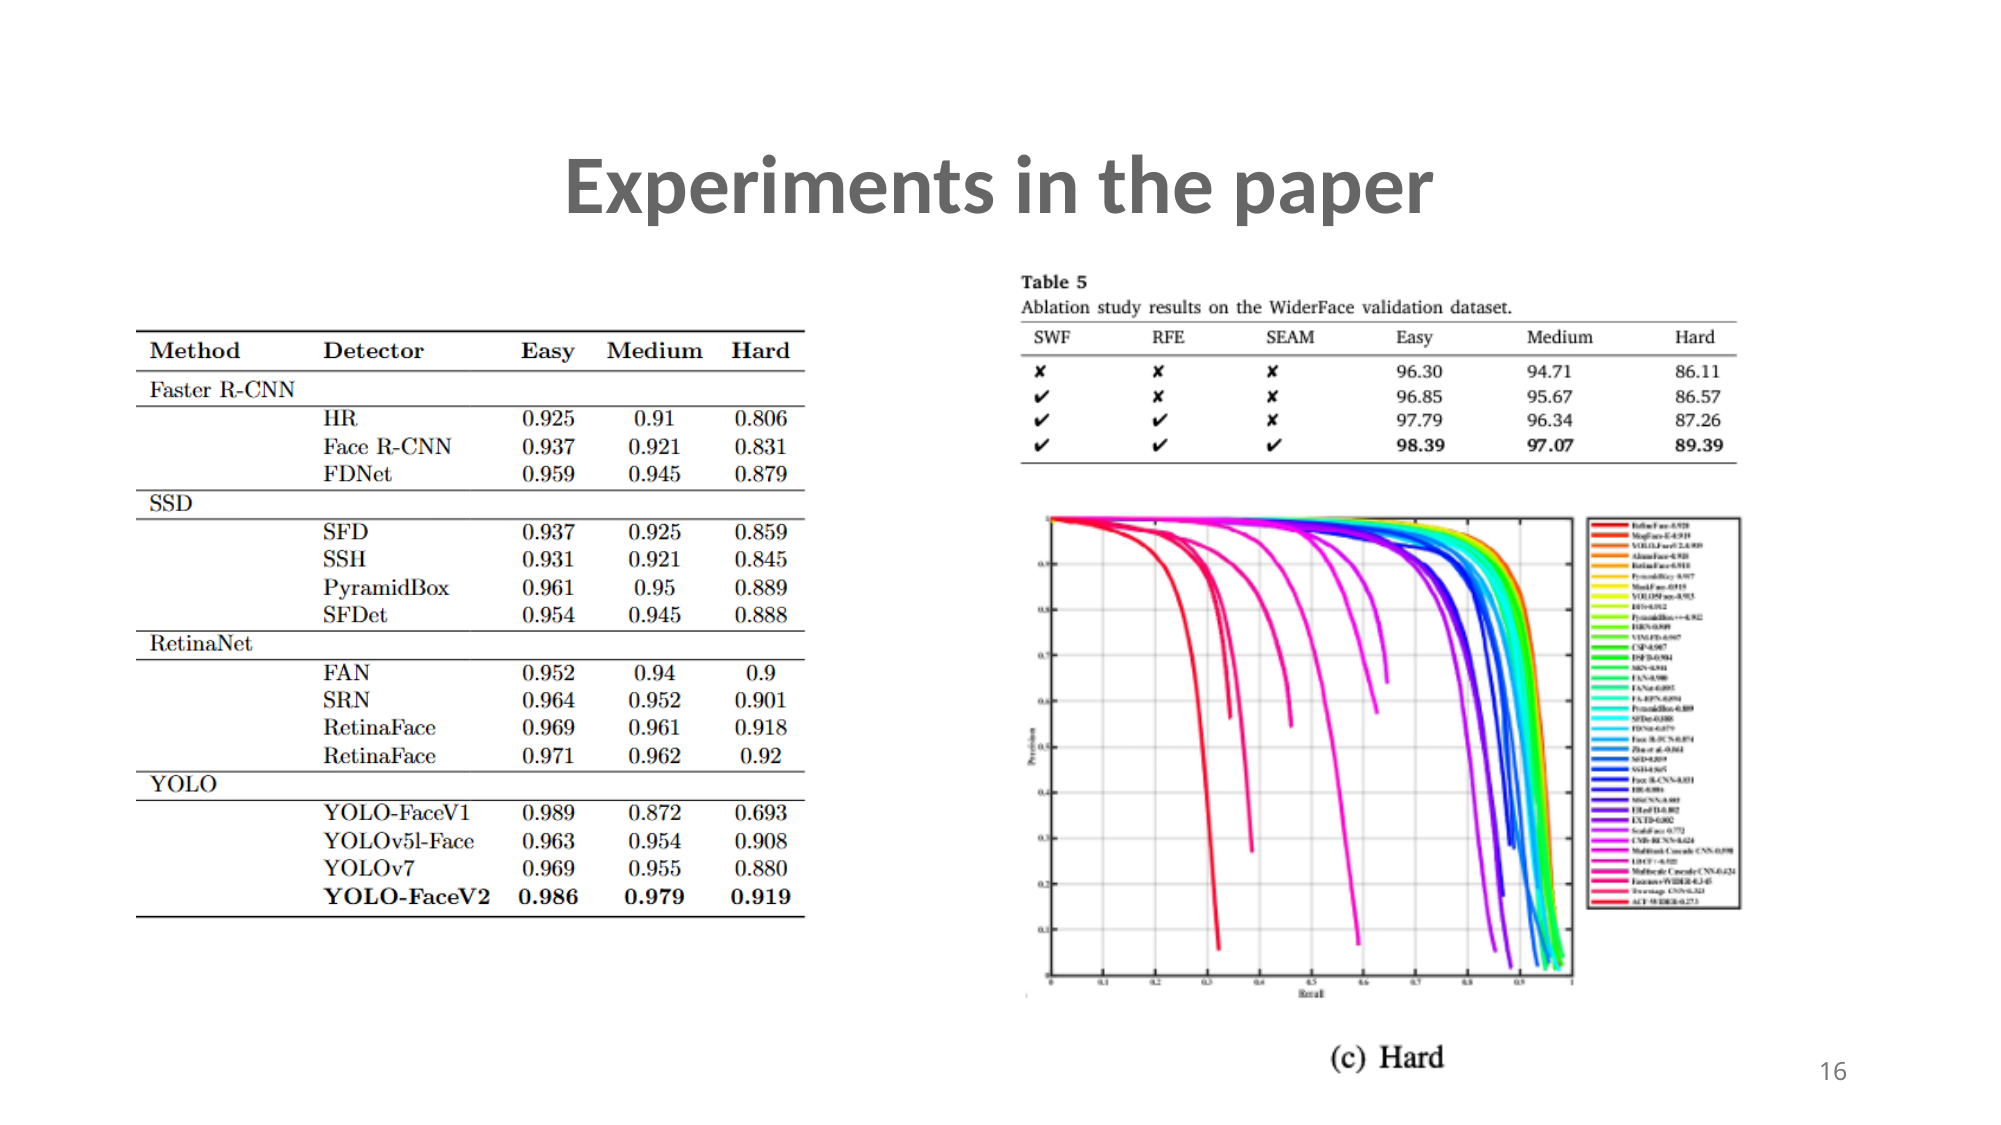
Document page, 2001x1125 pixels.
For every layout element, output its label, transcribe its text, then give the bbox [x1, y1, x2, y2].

picture [999, 264, 1765, 1097]
slide_number 16 [1412, 1042, 1863, 1103]
picture [135, 325, 819, 930]
text_box Experiments in the paper [134, 106, 1866, 267]
